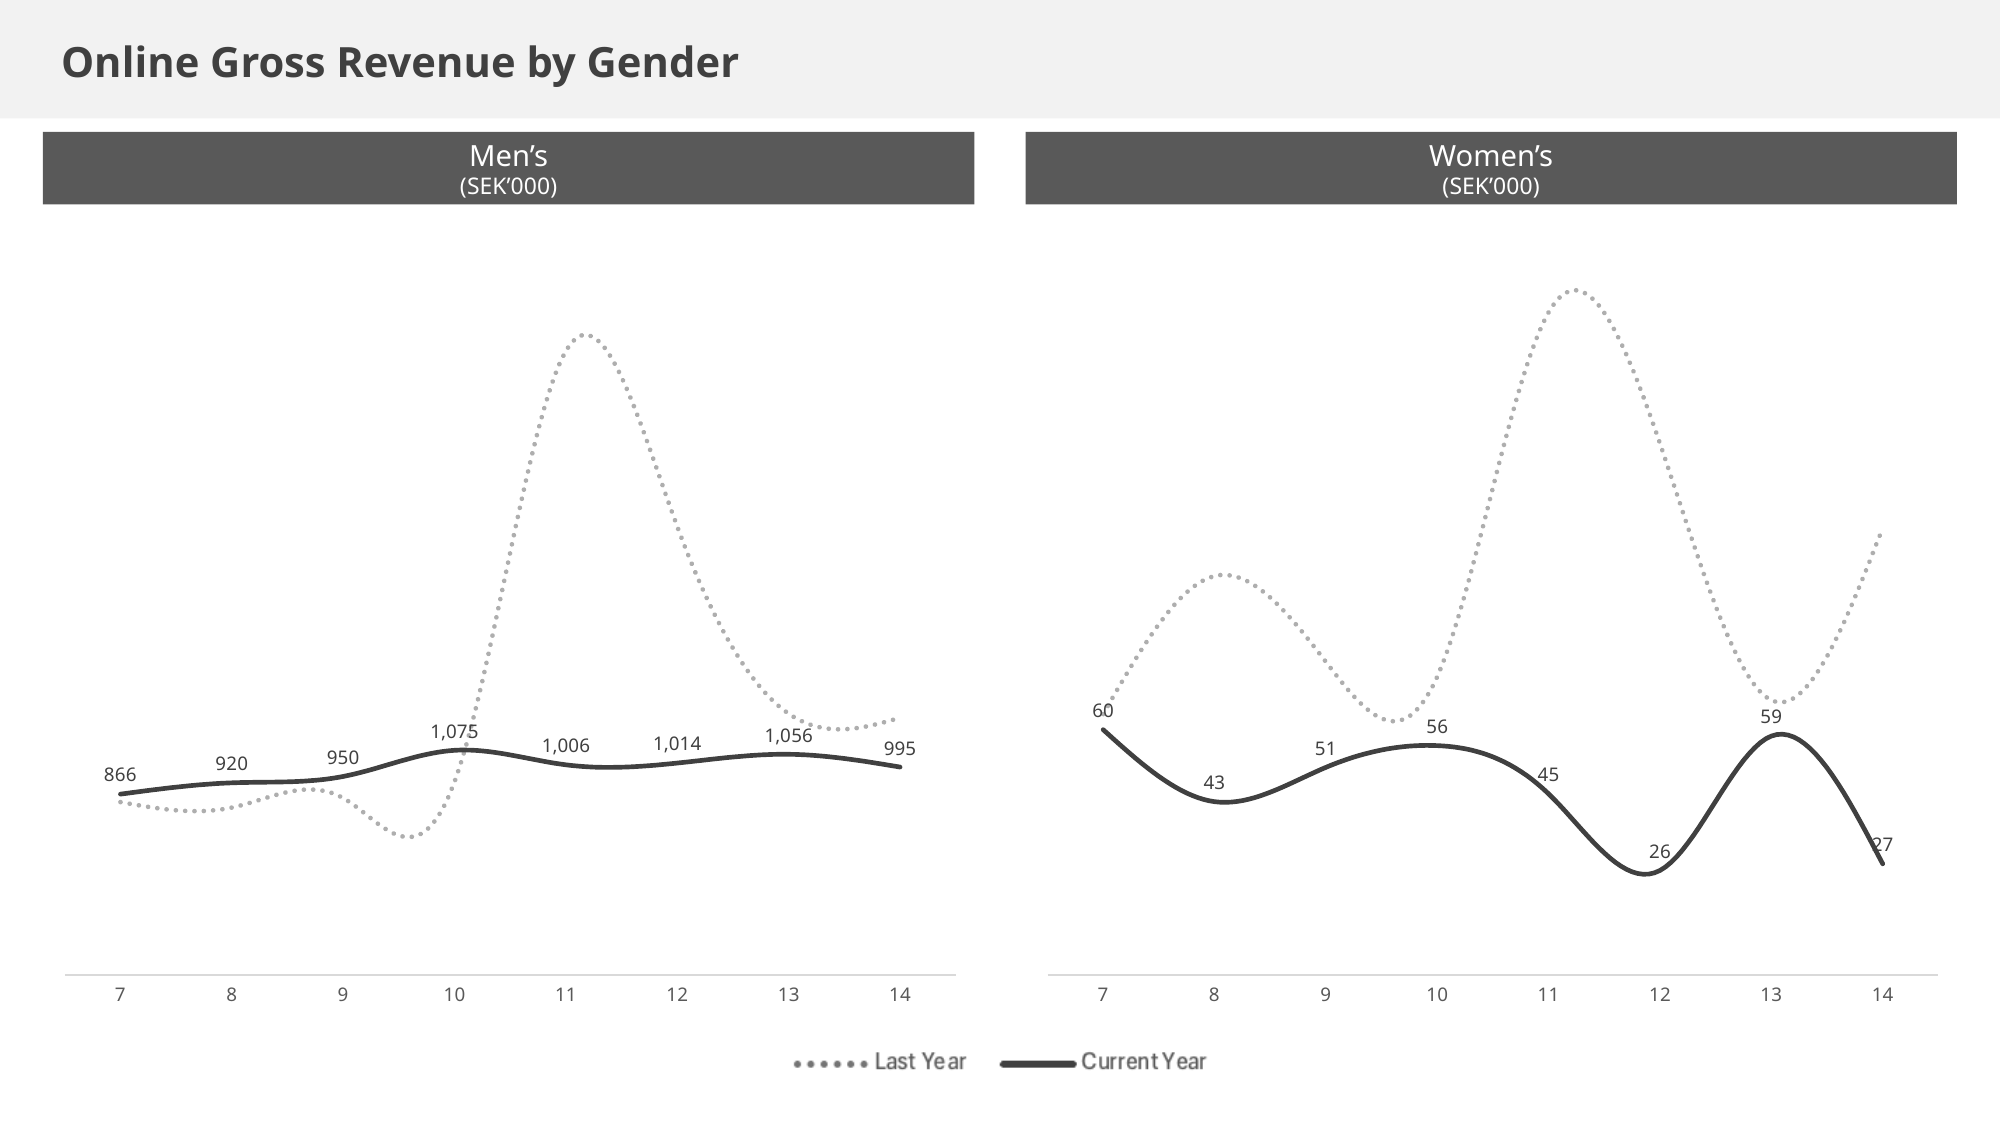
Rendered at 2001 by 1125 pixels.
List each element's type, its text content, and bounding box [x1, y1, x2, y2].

chart [1028, 227, 1958, 1024]
picture [741, 1022, 1259, 1097]
text_box Women’s (SEK’000) [1024, 130, 1958, 206]
chart [45, 227, 975, 1024]
text_box Men’s (SEK’000) [41, 130, 976, 206]
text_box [0, 0, 2000, 119]
